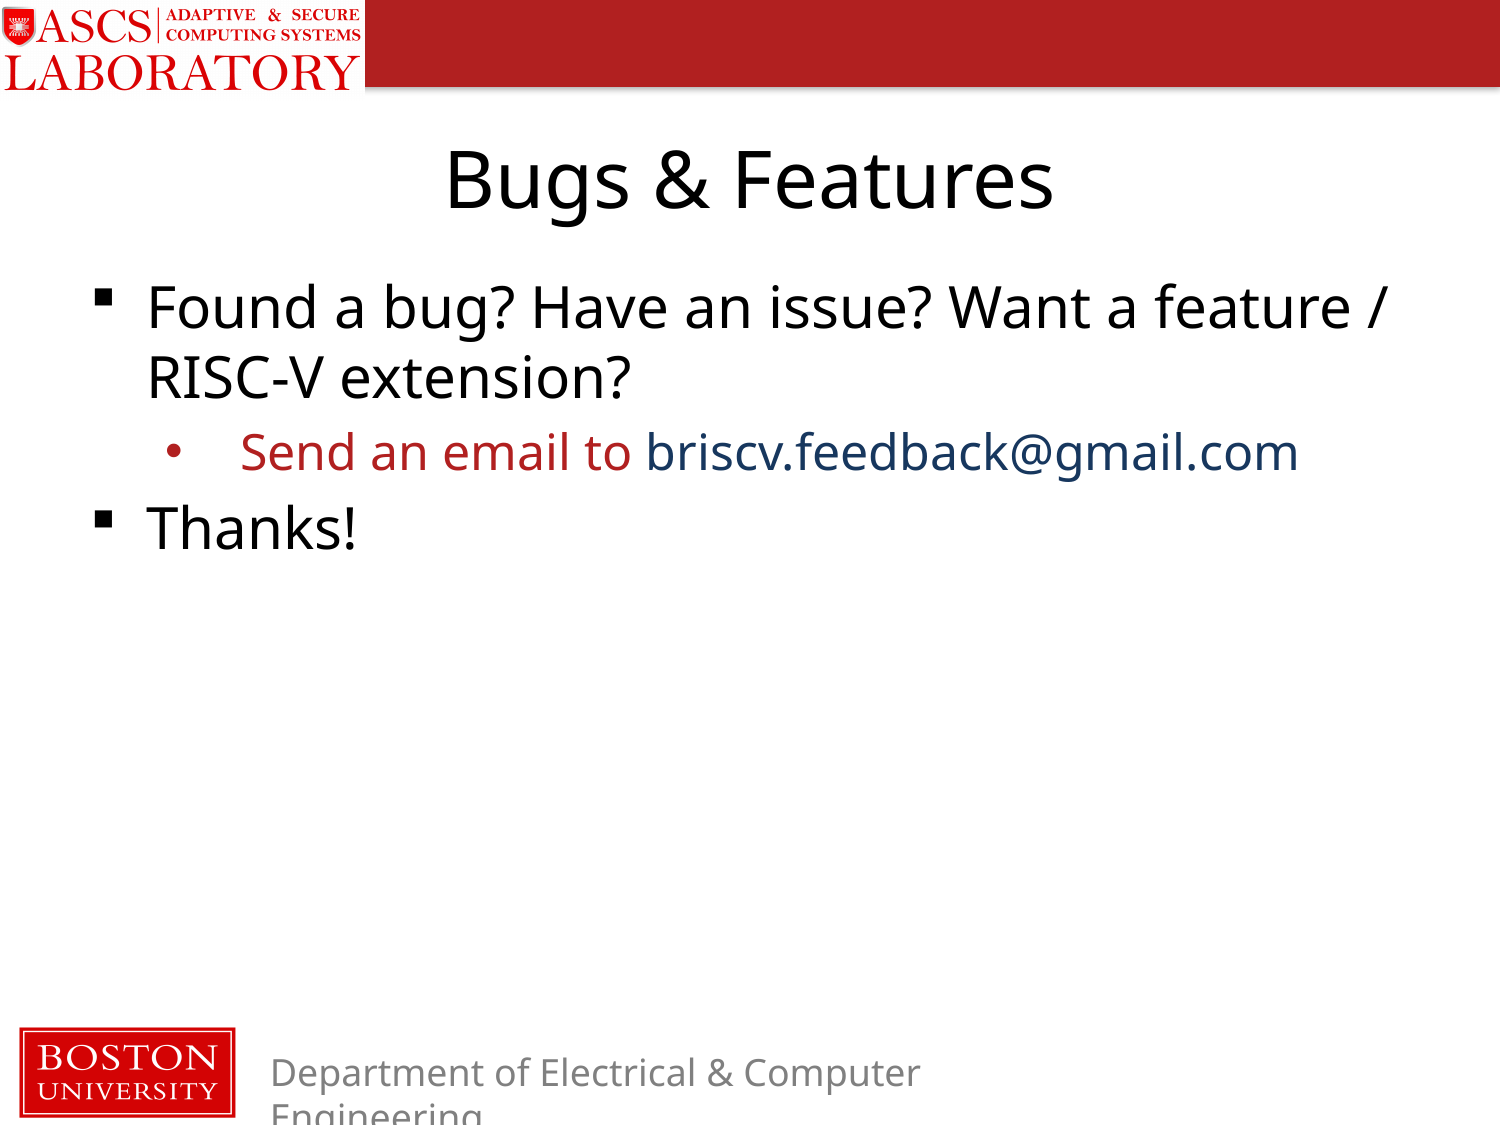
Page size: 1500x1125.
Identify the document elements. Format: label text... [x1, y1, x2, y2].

picture [0, 0, 365, 101]
list Found a bug? Have an issue? Want a feature / RISC-V extension? Send an email to briscv.feedback@gmail.com Thanks! [75, 262, 1425, 1005]
title Bugs & Features [75, 121, 1425, 233]
picture [19, 1027, 236, 1118]
